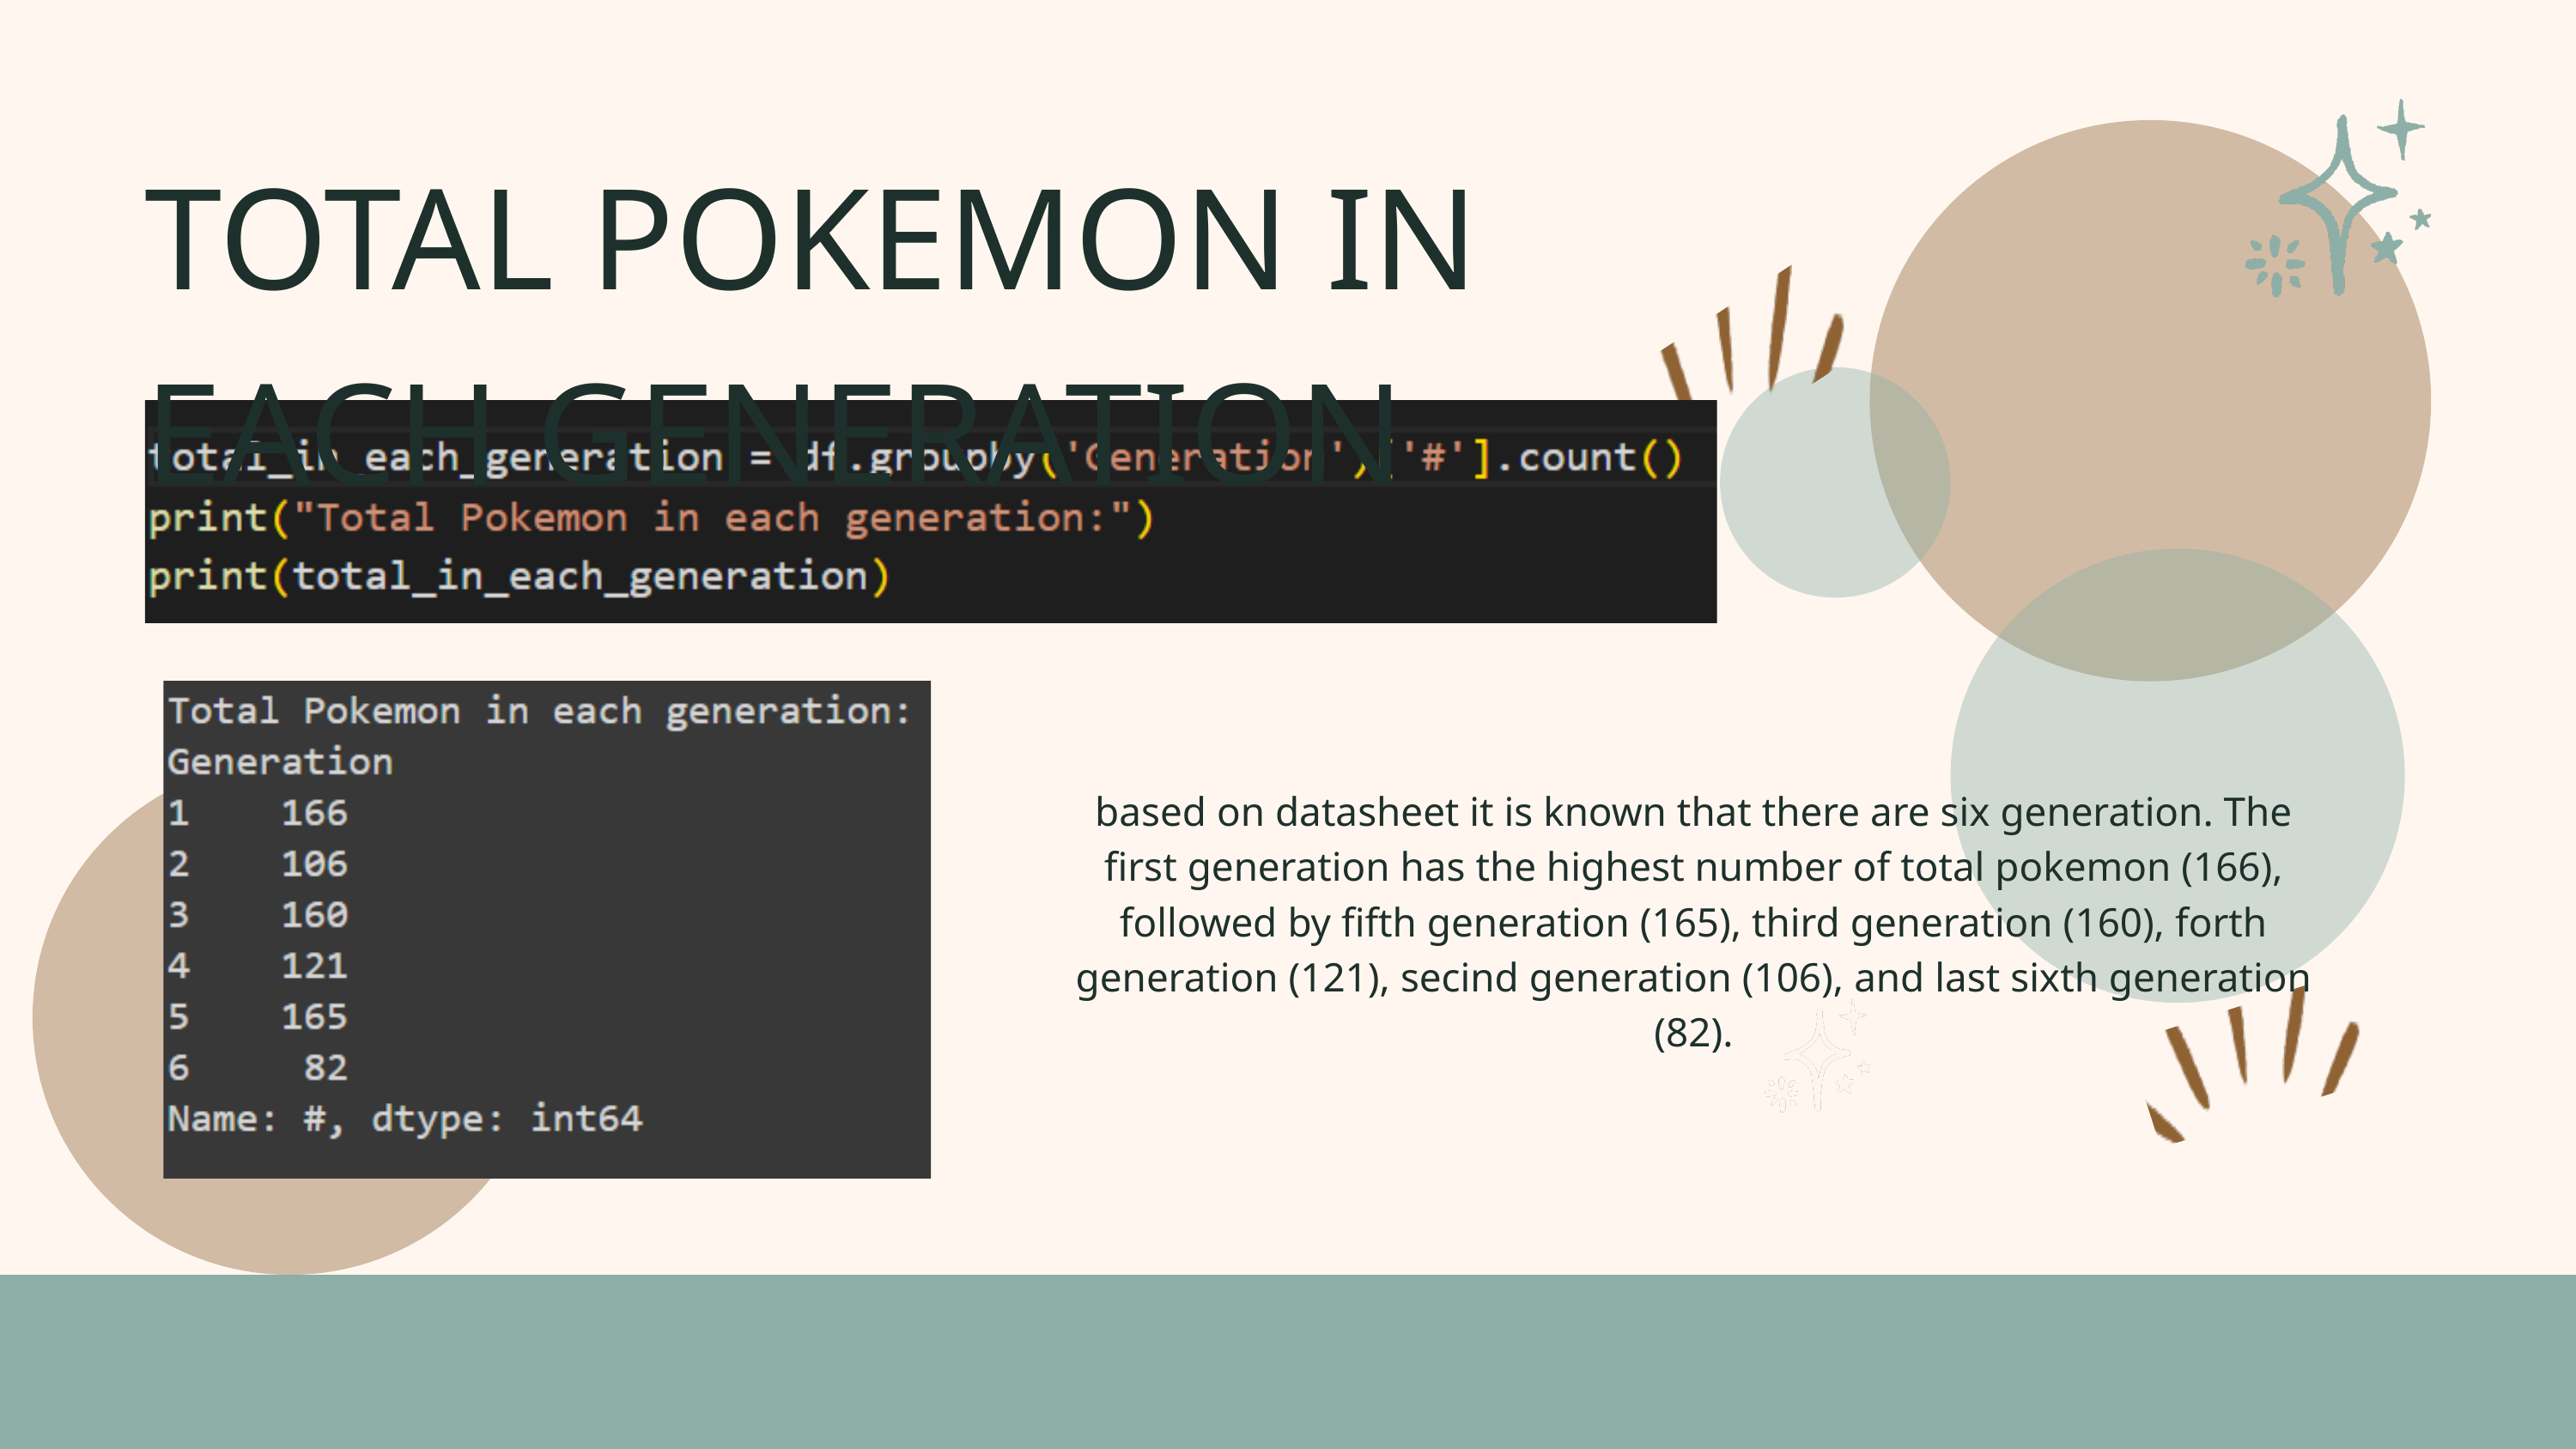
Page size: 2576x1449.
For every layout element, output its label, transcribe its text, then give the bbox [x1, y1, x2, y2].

text_box TOTAL POKEMON IN EACH GENERATION [144, 122, 1694, 513]
text_box [2245, 98, 2432, 119]
text_box [1764, 1055, 1870, 1113]
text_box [1869, 119, 2432, 682]
text_box [163, 681, 932, 1179]
text_box [1694, 239, 1865, 400]
text_box [2131, 1010, 2407, 1149]
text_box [32, 760, 548, 1276]
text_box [1719, 367, 1951, 598]
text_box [0, 1274, 2576, 1449]
text_box based on datasheet it is known that there are six generation. The first generation has the highest number of total pokemon (166), followed by fifth generation (165), third generation (160), forth generation (121), secind generation (106), and last sixth generation (82). [1064, 779, 2324, 1055]
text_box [1950, 548, 2405, 1003]
text_box [144, 400, 1717, 623]
